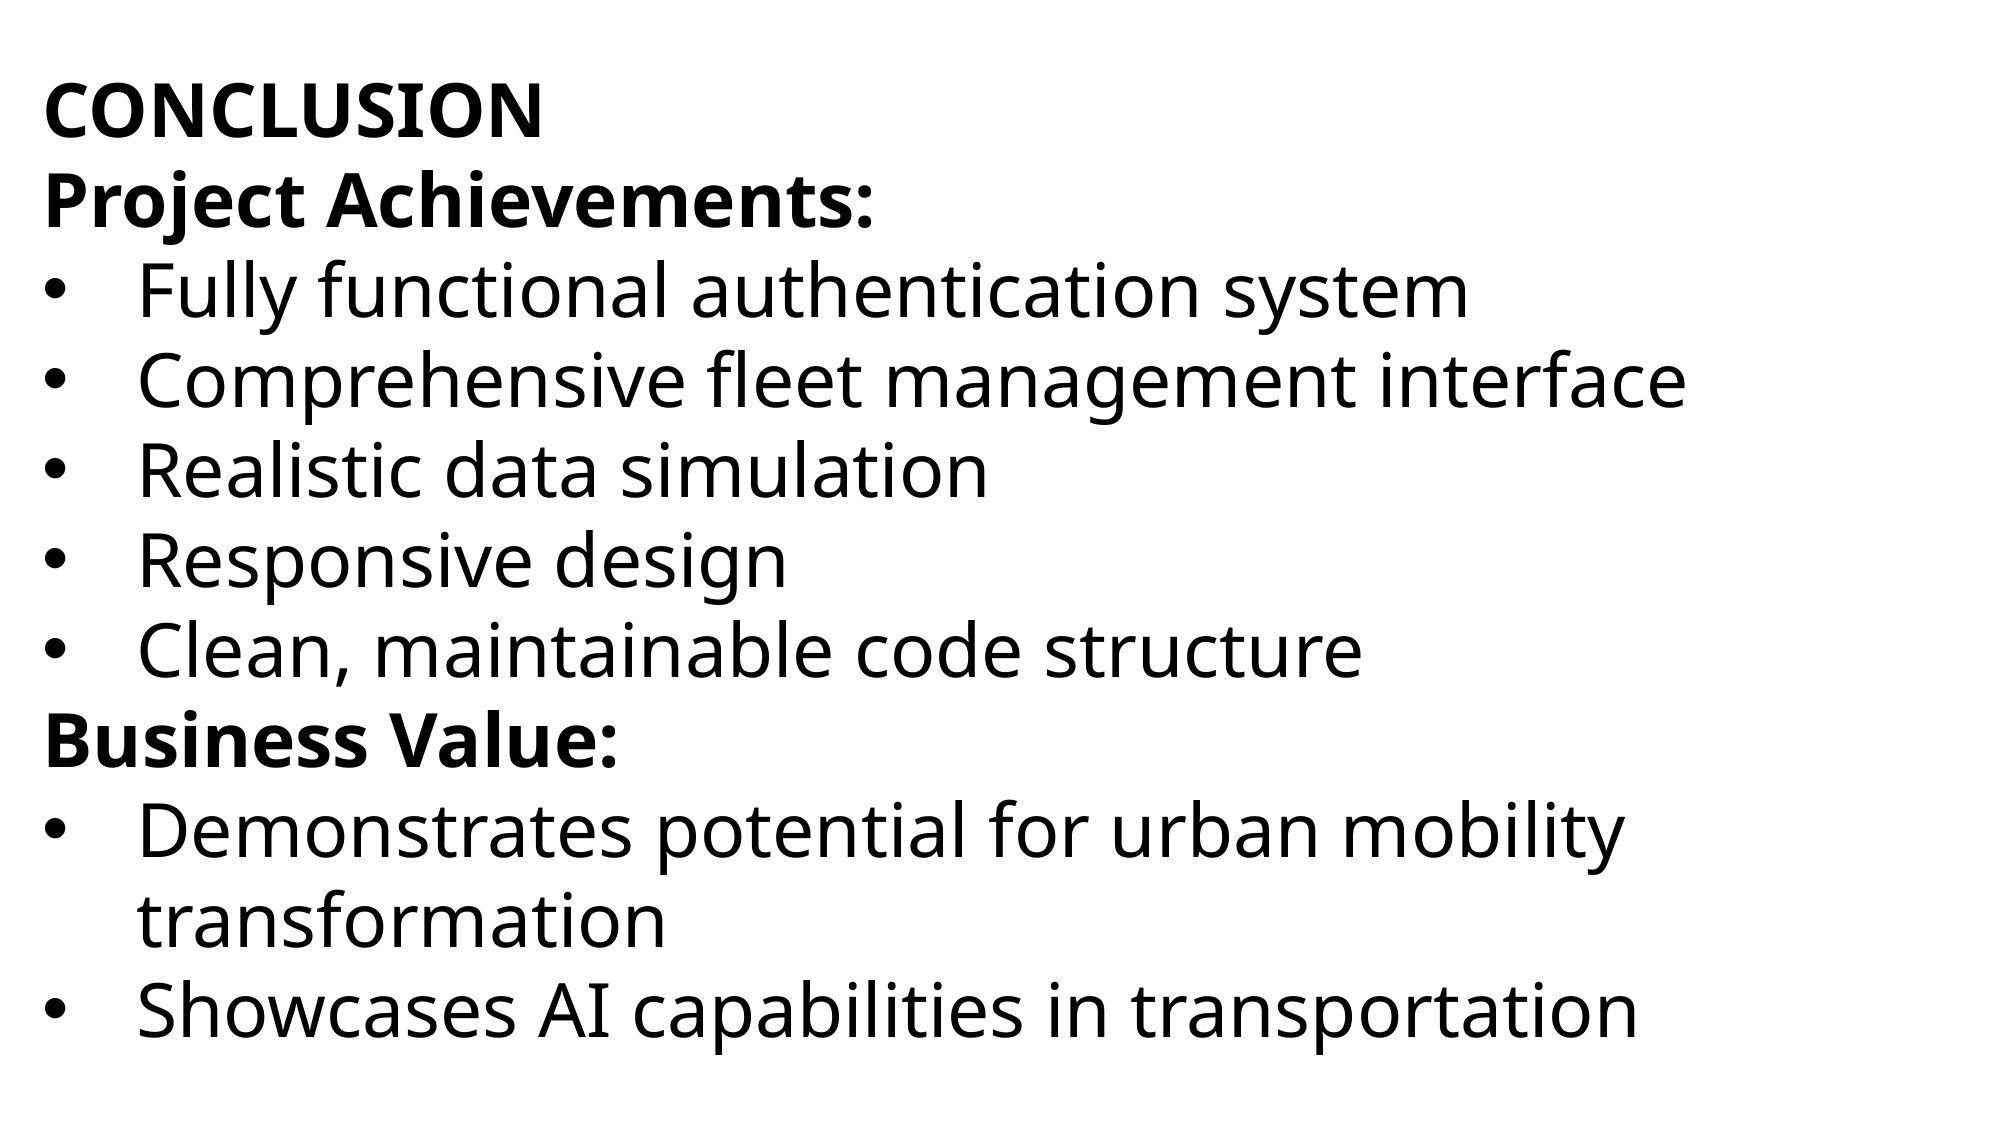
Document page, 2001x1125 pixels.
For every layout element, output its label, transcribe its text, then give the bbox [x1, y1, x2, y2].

text_box CONCLUSION Project Achievements: Fully functional authentication system Comprehensive fleet management interface Realistic data simulation Responsive design Clean, maintainable code structure Business Value: Demonstrates potential for urban mobility transformation Showcases AI capabilities in transportation [27, 55, 1973, 1060]
